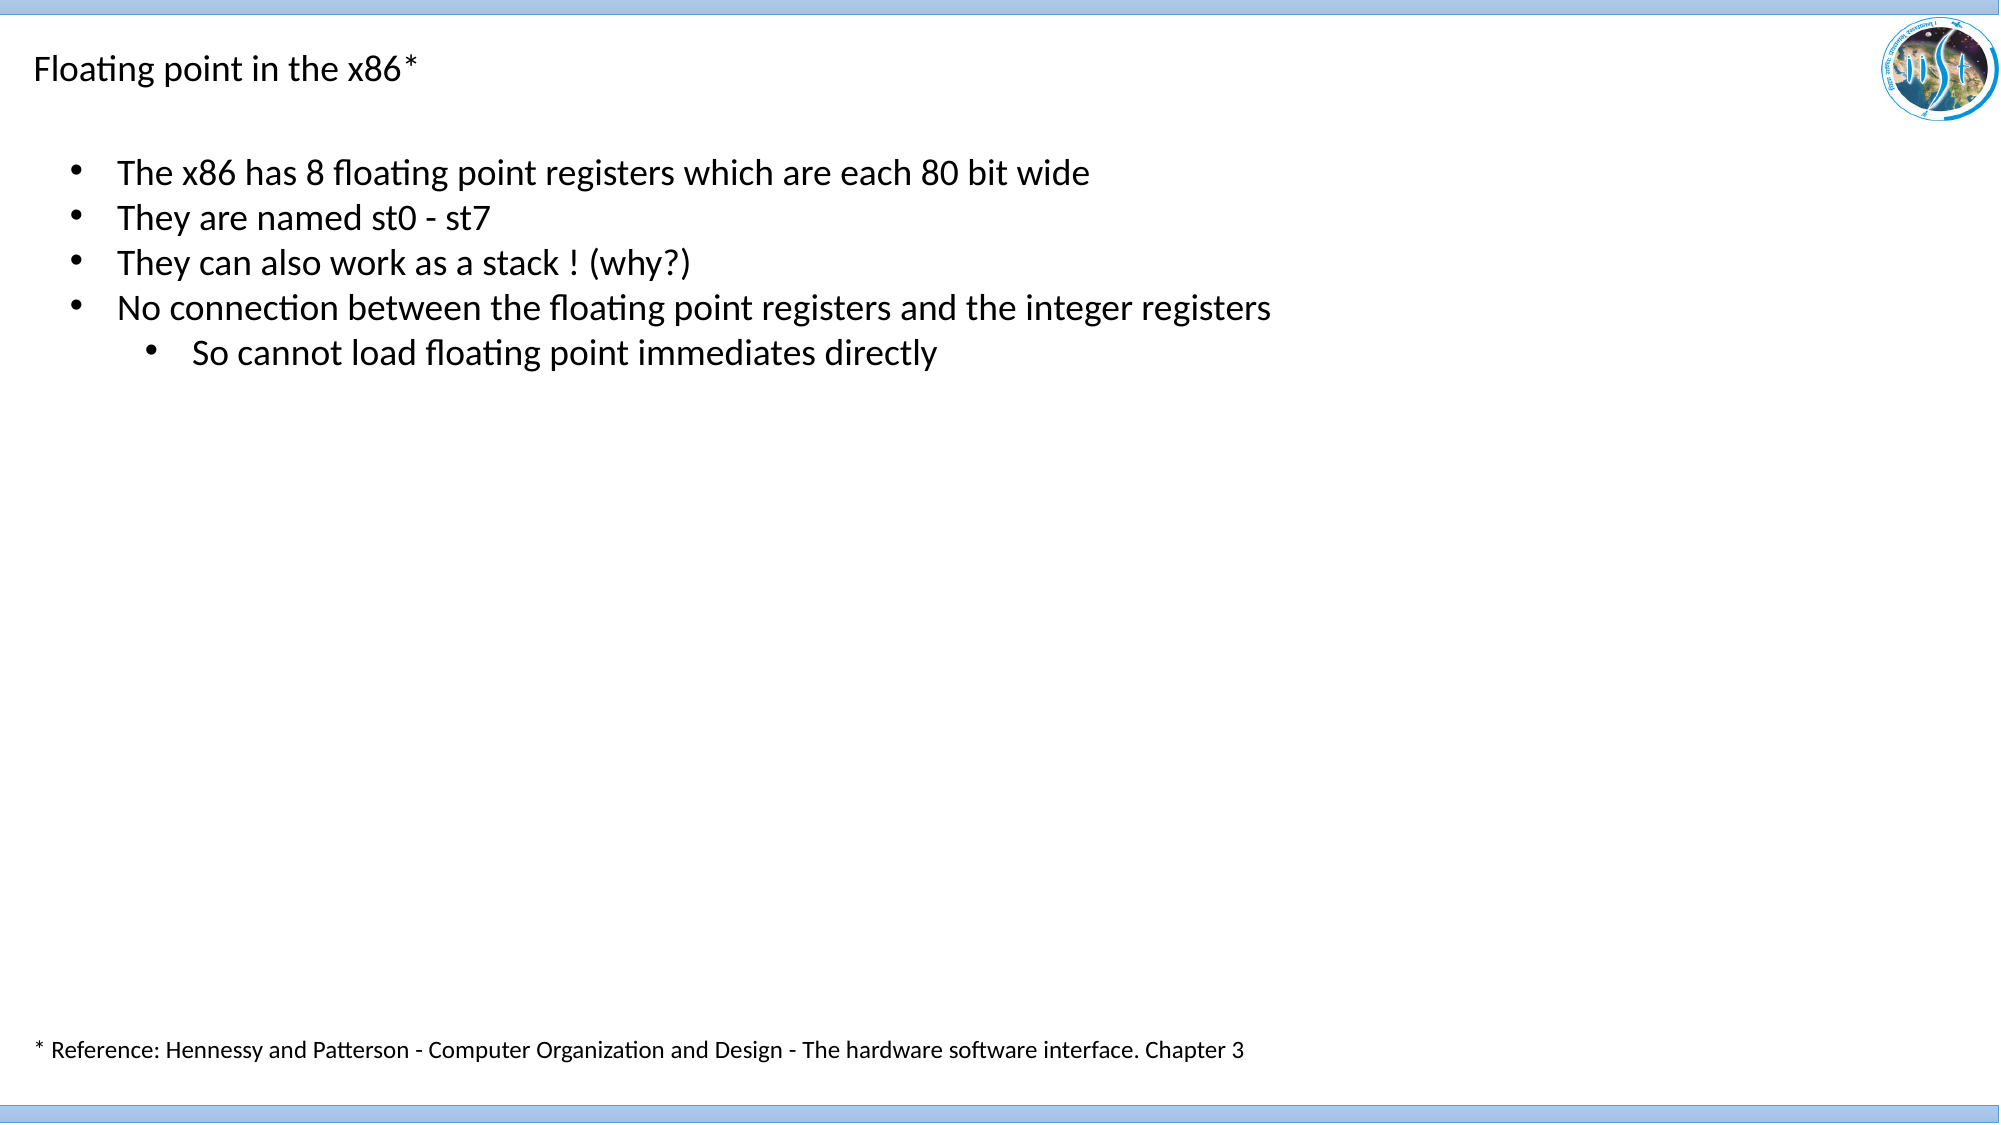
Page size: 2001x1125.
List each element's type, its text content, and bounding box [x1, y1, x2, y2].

text_box [0, 1105, 1999, 1123]
text_box * Reference: Hennessy and Patterson - Computer Organization and Design - The hardware software interface. Chapter 3 [18, 1026, 1862, 1072]
picture [1954, 79, 1999, 121]
text_box The x86 has 8 floating point registers which are each 80 bit wide They are named st0 - st7 They can also work as a stack ! (why?) No connection between the floating point registers and the integer registers So cannot load floating point immediates directly [55, 140, 1979, 380]
text_box [0, 0, 1999, 15]
text_box Floating point in the x86* [18, 36, 1862, 97]
picture [1881, 17, 1999, 121]
